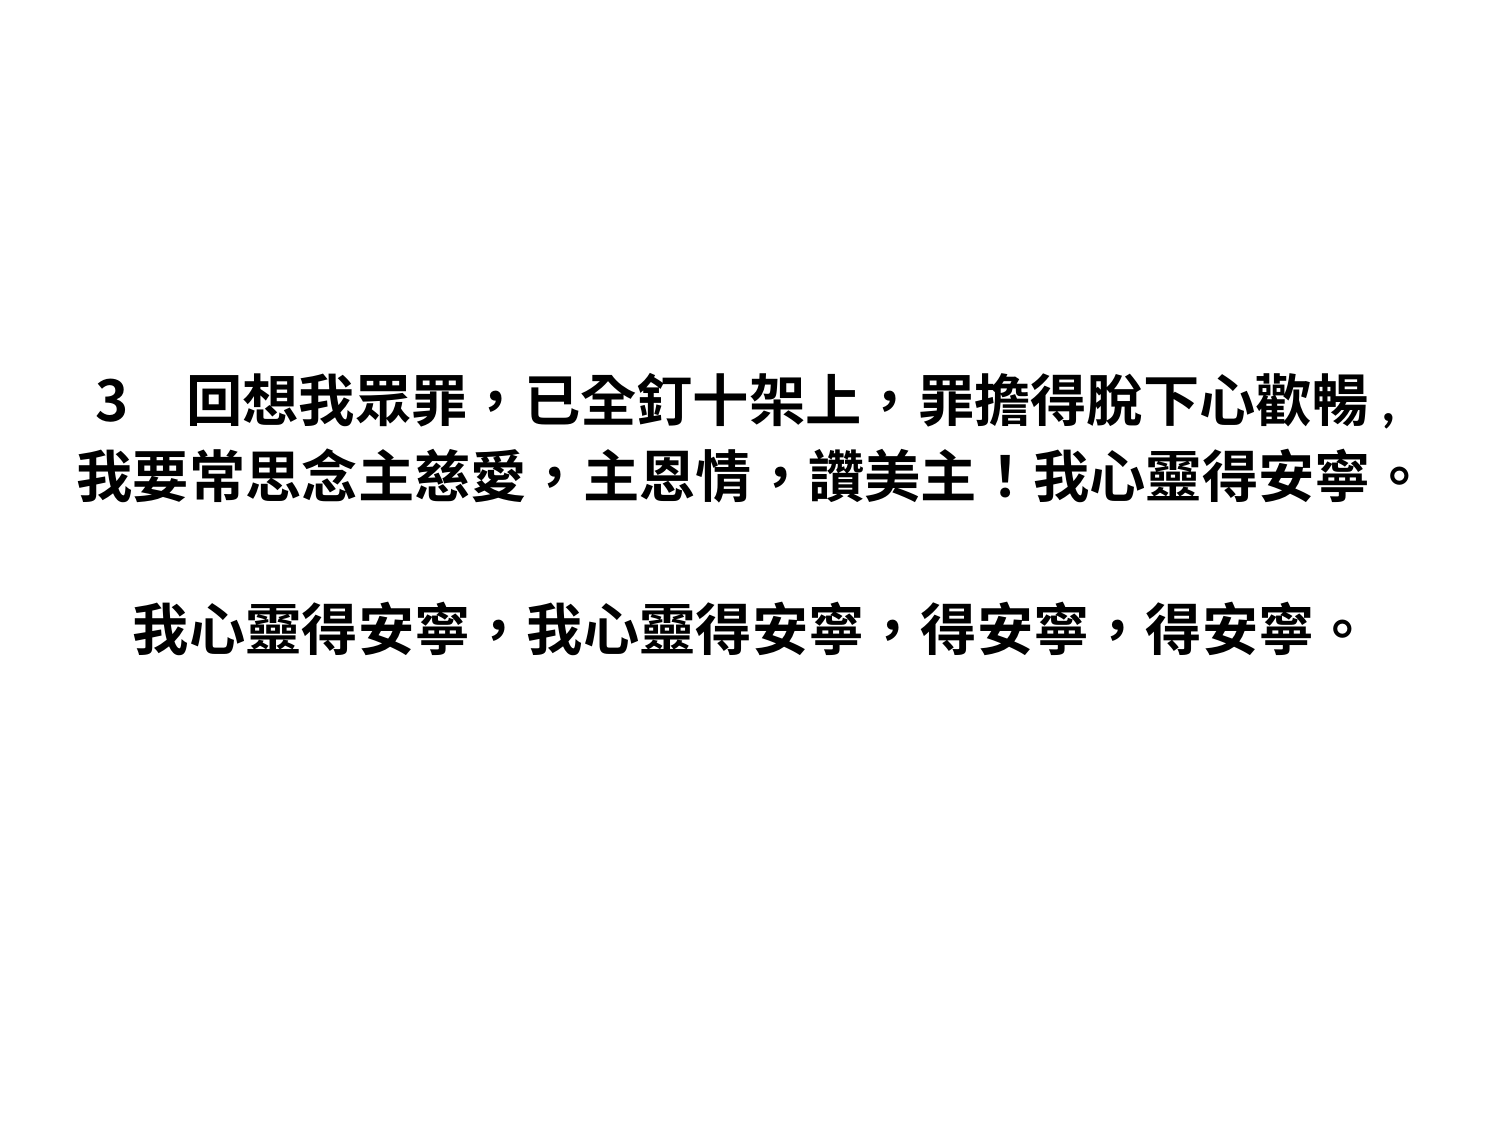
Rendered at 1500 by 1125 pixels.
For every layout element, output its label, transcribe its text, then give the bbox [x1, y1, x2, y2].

list 回想我眾罪，已全釘十架上，罪擔得脫下心歡暢, 我要常思念主慈愛，主恩情，讚美主！我心靈得安寧。 我心靈得安寧，我心靈得安寧，得安寧，得安寧。 [36, 365, 1468, 901]
